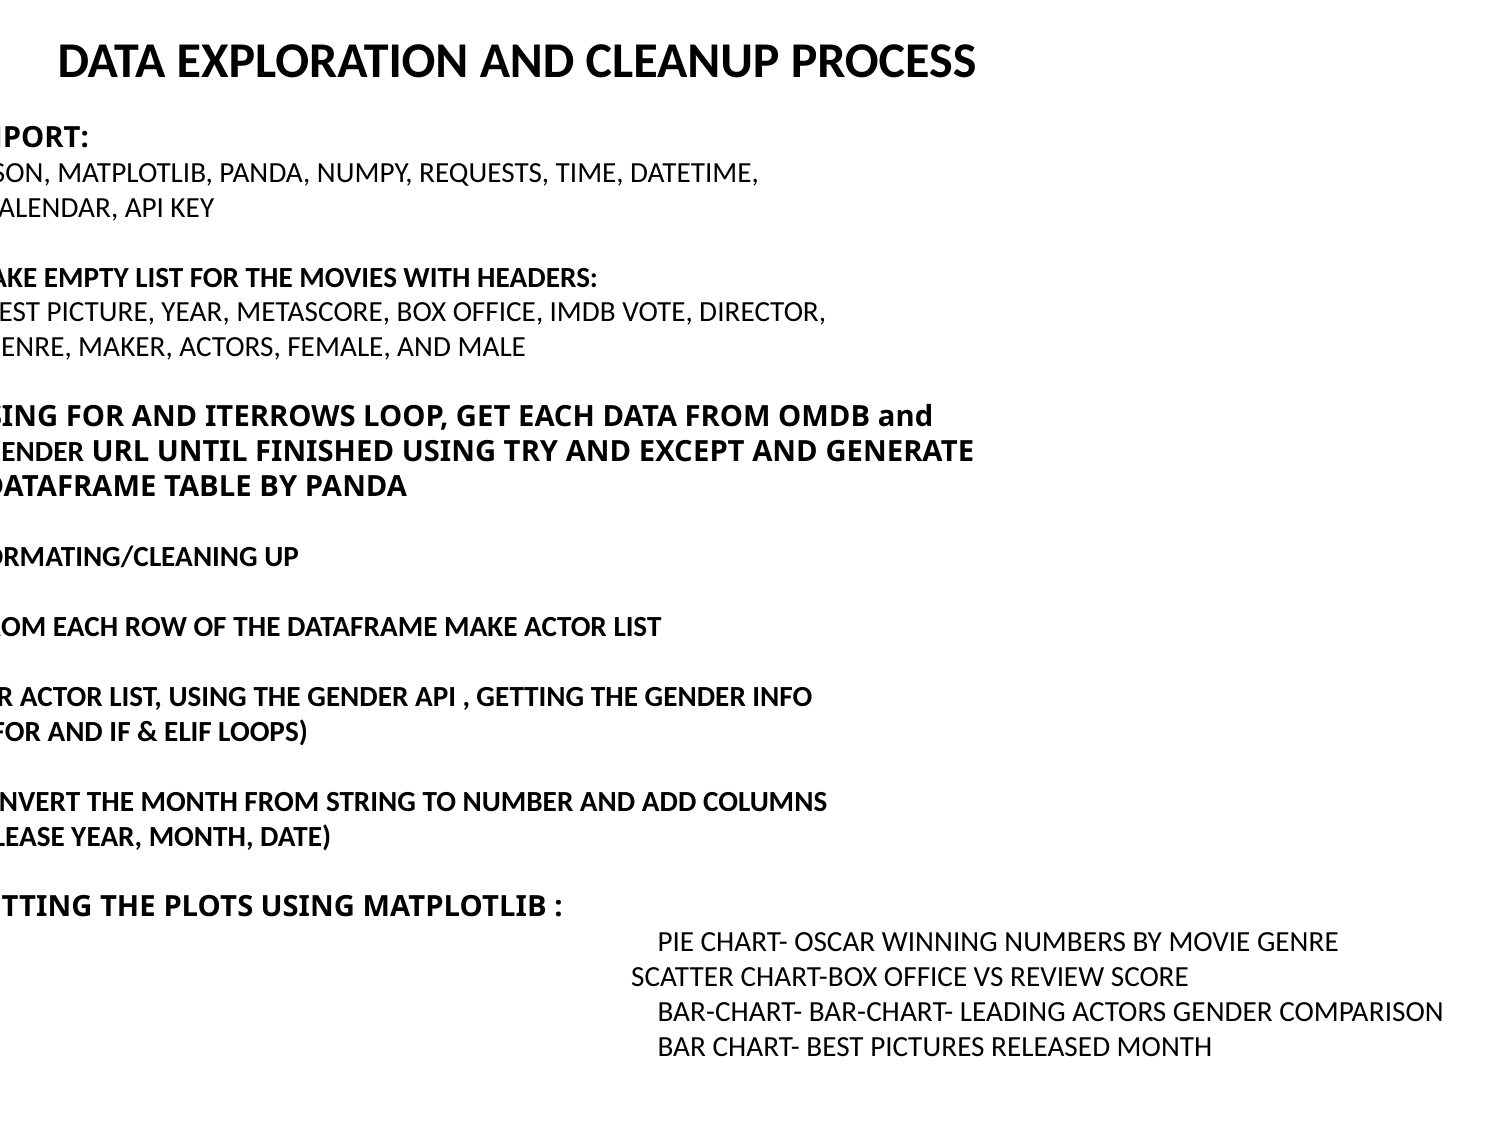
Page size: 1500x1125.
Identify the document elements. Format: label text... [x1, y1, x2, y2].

text_box DATA EXPLORATION AND CLEANUP PROCESS [50, 20, 1362, 95]
text_box IMPORT: JSON, MATPLOTLIB, PANDA, NUMPY, REQUESTS, TIME, DATETIME, CALENDAR, API KEY MAKE EMPTY LIST FOR THE MOVIES WITH HEADERS: BEST PICTURE, YEAR, METASCORE, BOX OFFICE, IMDB VOTE, DIRECTOR, GENRE, MAKER, ACTORS, FEMALE, AND MALE USING FOR AND ITERROWS LOOP, GET EACH DATA FROM OMDB and GENDER URL UNTIL FINISHED USING TRY AND EXCEPT AND GENERATE DATAFRAME TABLE BY PANDA FORMATING/CLEANING UP FROM EACH ROW OF THE DATAFRAME MAKE ACTOR LIST FOR ACTOR LIST, USING THE GENDER API , GETTING THE GENDER INFO (FOR AND IF & ELIF LOOPS) CONVERT THE MONTH FROM STRING TO NUMBER AND ADD COLUMNS (RELEASE YEAR, MONTH, DATE) GETTING THE PLOTS USING MATPLOTLIB : PIE CHART- OSCAR WINNING NUMBERS BY MOVIE GENRE SCATTER CHART-BOX OFFICE VS REVIEW SCORE BAR-CHART- BAR-CHART- LEADING ACTORS GENDER COMPARISON BAR CHART- BEST PICTURES RELEASED MONTH [0, 110, 1452, 1105]
